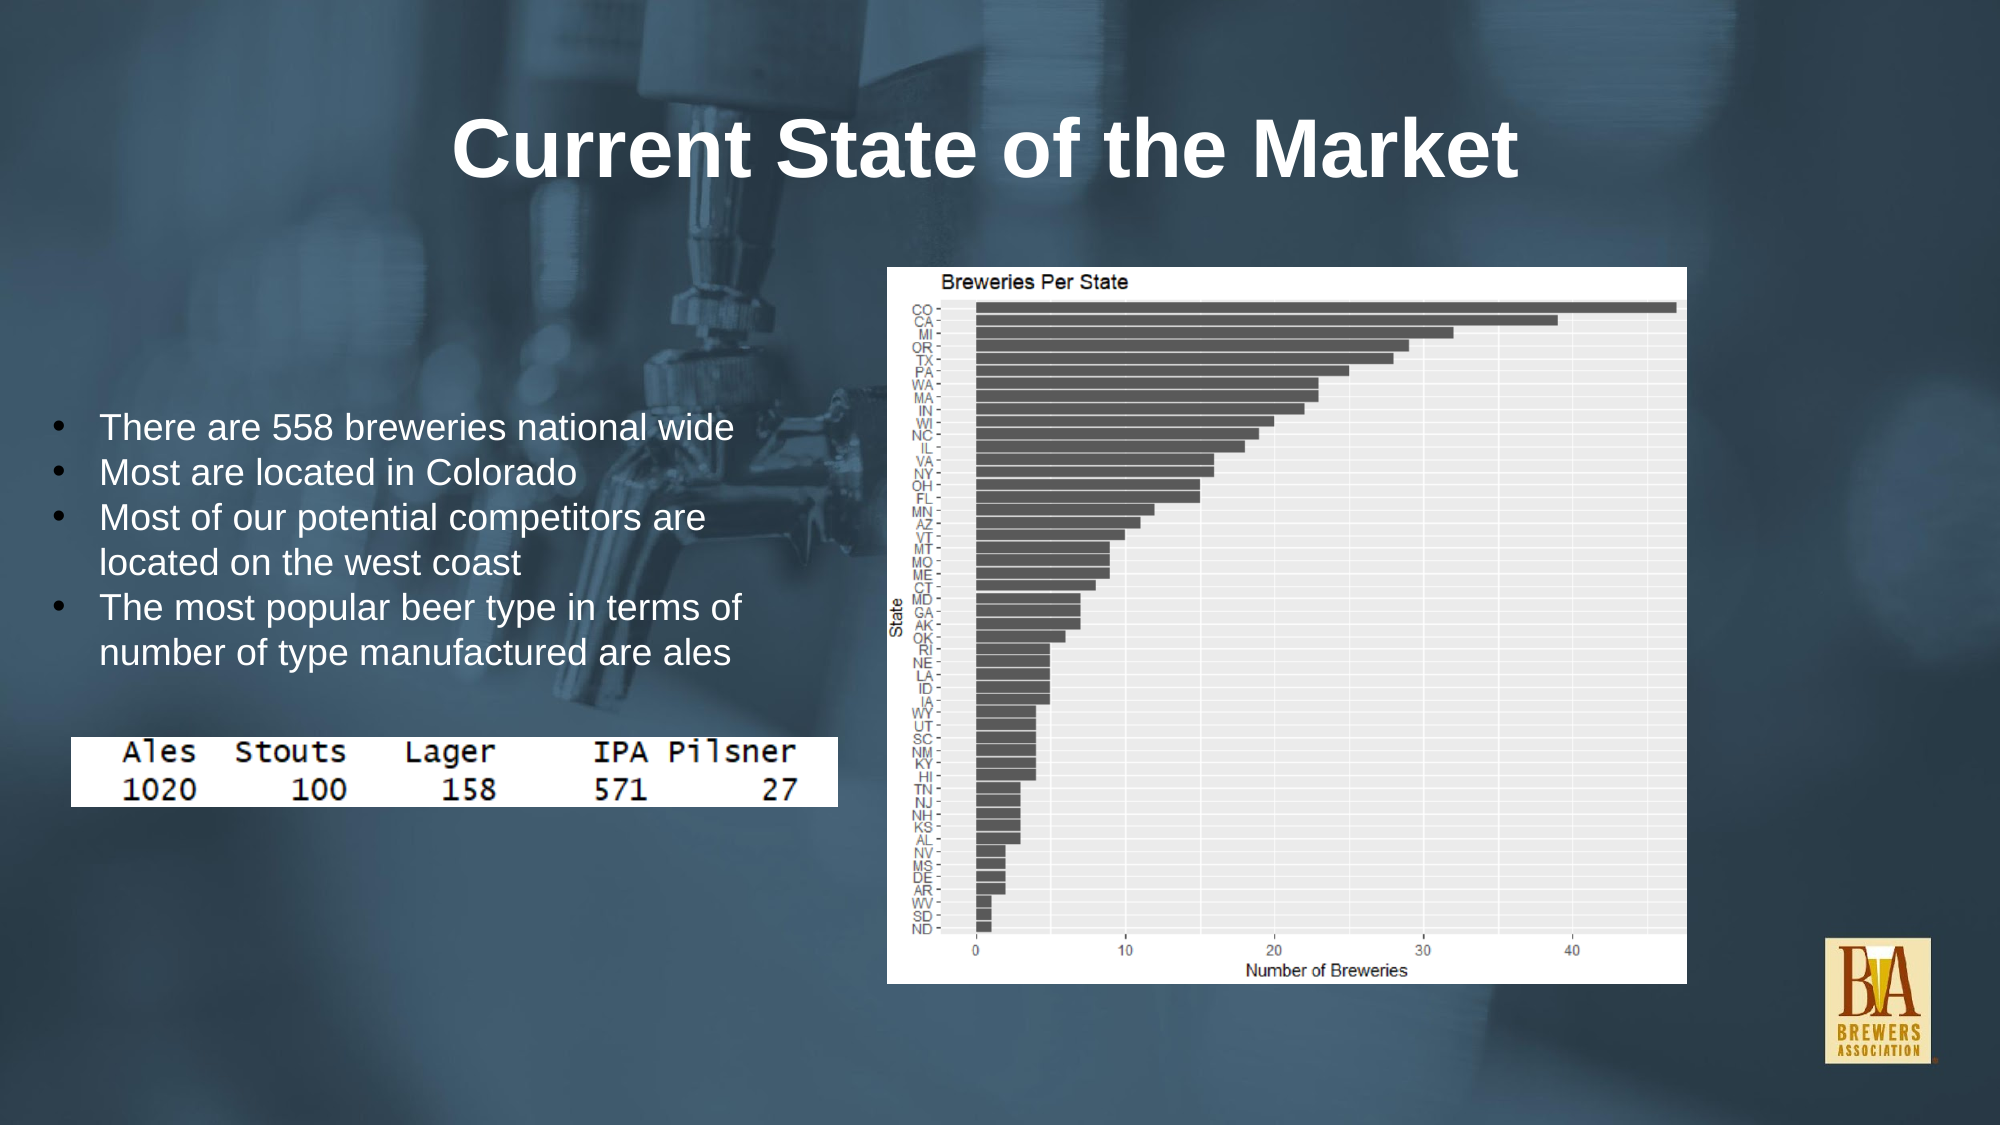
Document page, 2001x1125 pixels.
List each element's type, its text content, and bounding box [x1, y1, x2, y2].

text_box There are 558 breweries national wide Most are located in Colorado Most of our potential competitors are located on the west coast The most popular beer type in terms of number of type manufactured are ales [37, 395, 838, 681]
text_box Current State of the Market [399, 87, 1573, 269]
picture [0, 0, 2000, 1125]
